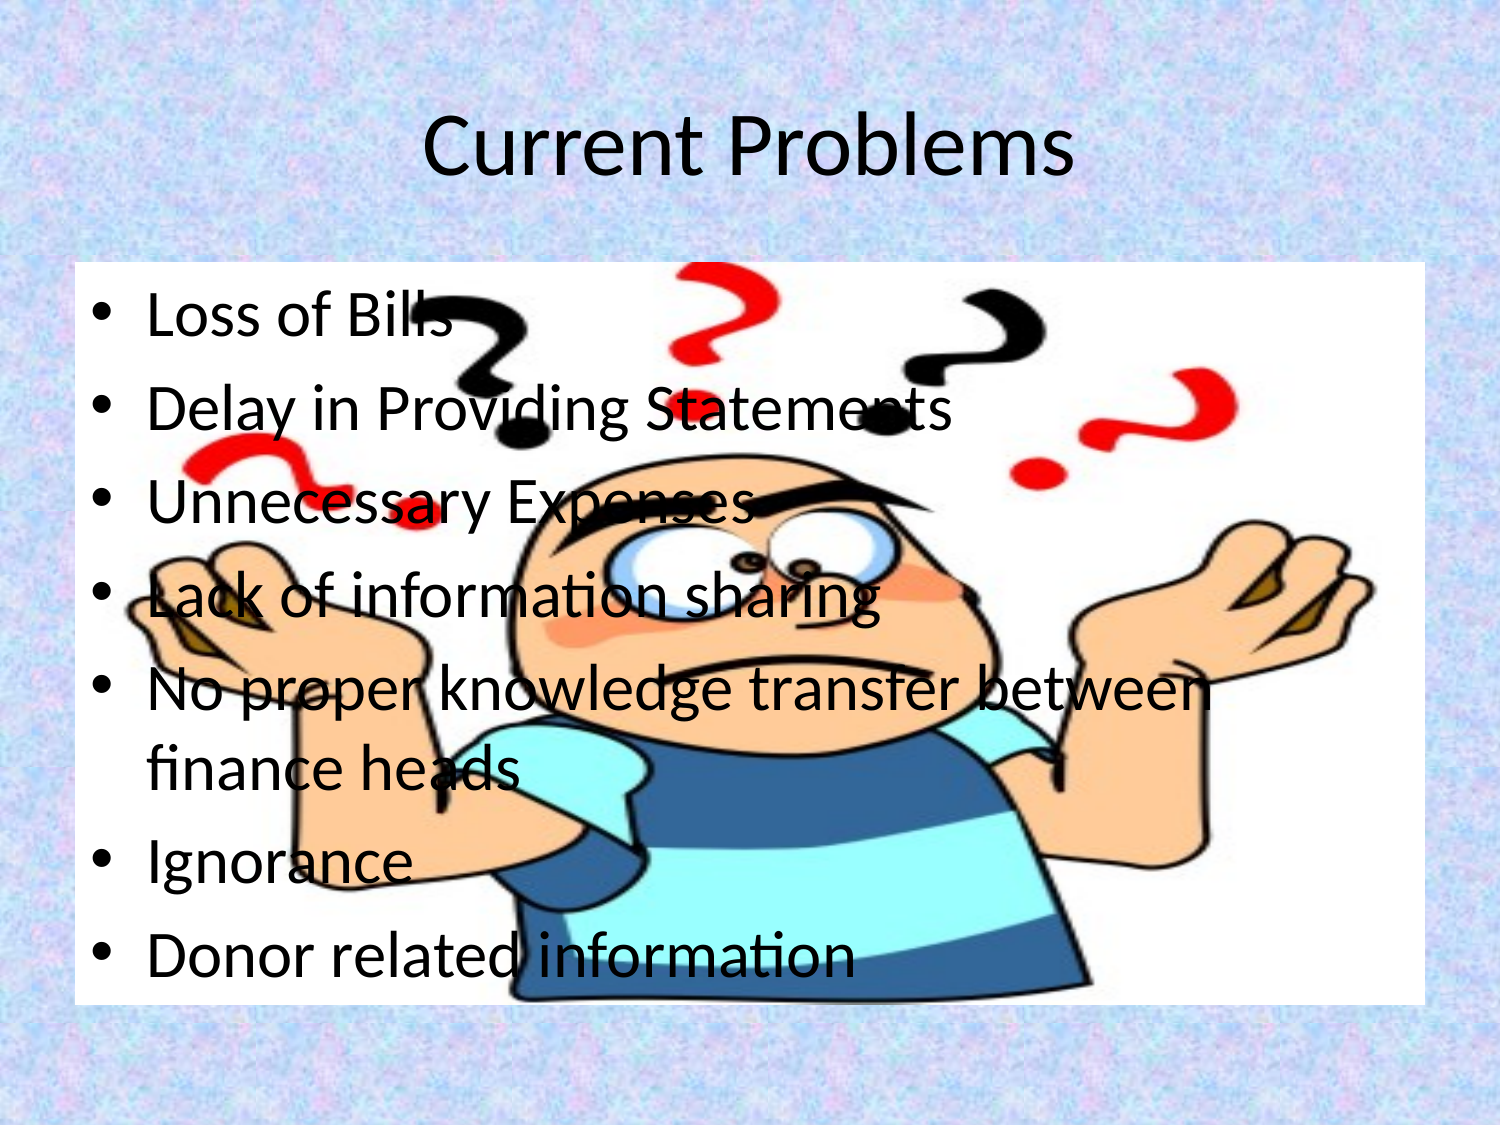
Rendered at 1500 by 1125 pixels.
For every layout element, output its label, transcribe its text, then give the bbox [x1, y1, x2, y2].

title Current Problems [75, 45, 1425, 233]
list Loss of Bills Delay in Providing Statements Unnecessary Expenses Lack of information sharing No proper knowledge transfer between finance heads Ignorance Donor related information [75, 262, 1425, 1005]
picture [0, 0, 1500, 1125]
